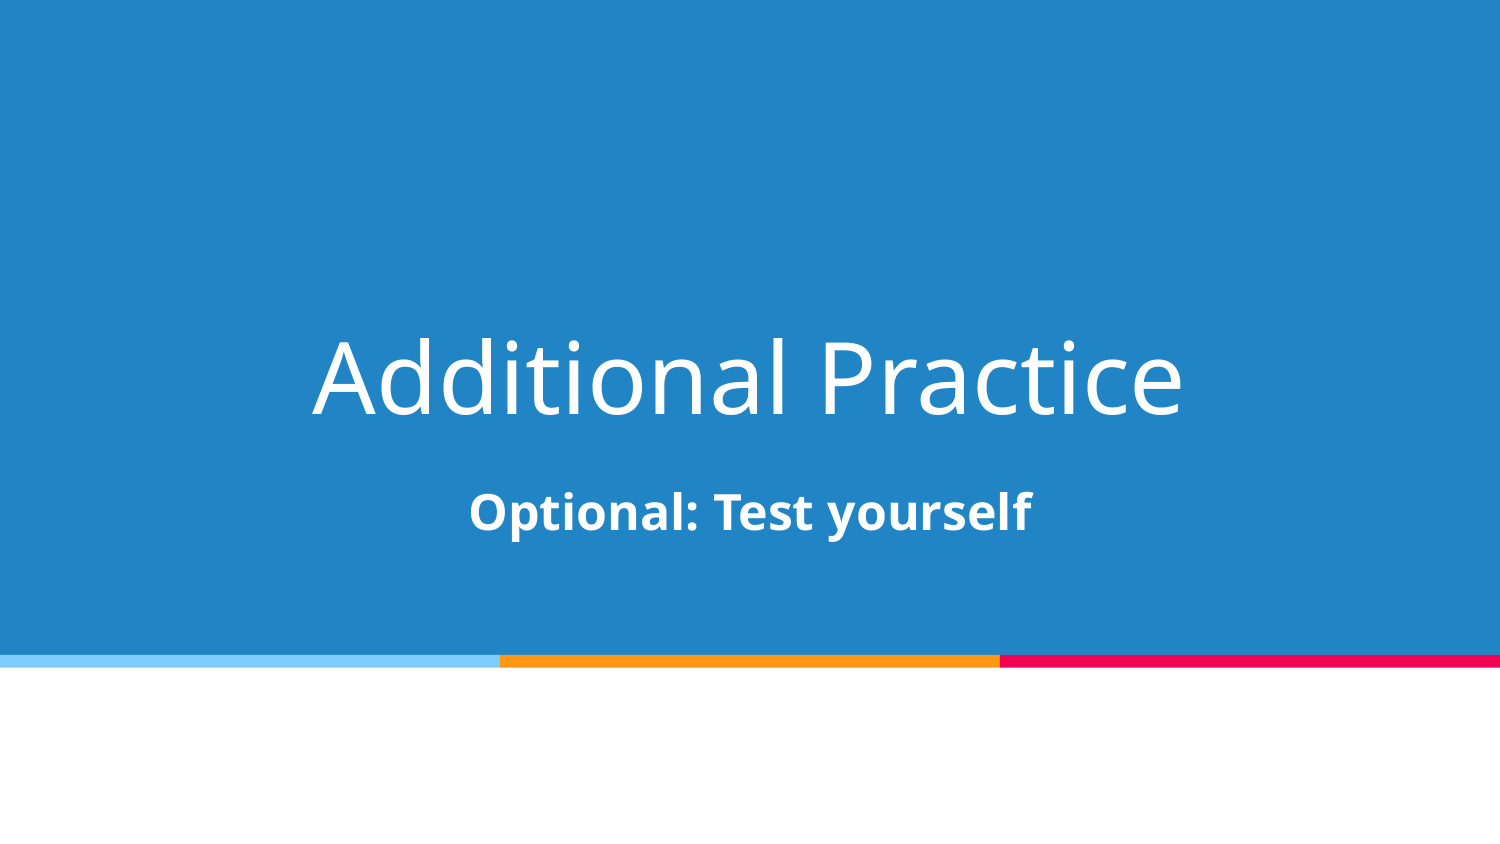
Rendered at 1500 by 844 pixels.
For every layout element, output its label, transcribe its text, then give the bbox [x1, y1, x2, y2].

subtitle Optional: Test yourself [112, 465, 1388, 595]
title Additional Practice [112, 259, 1388, 450]
